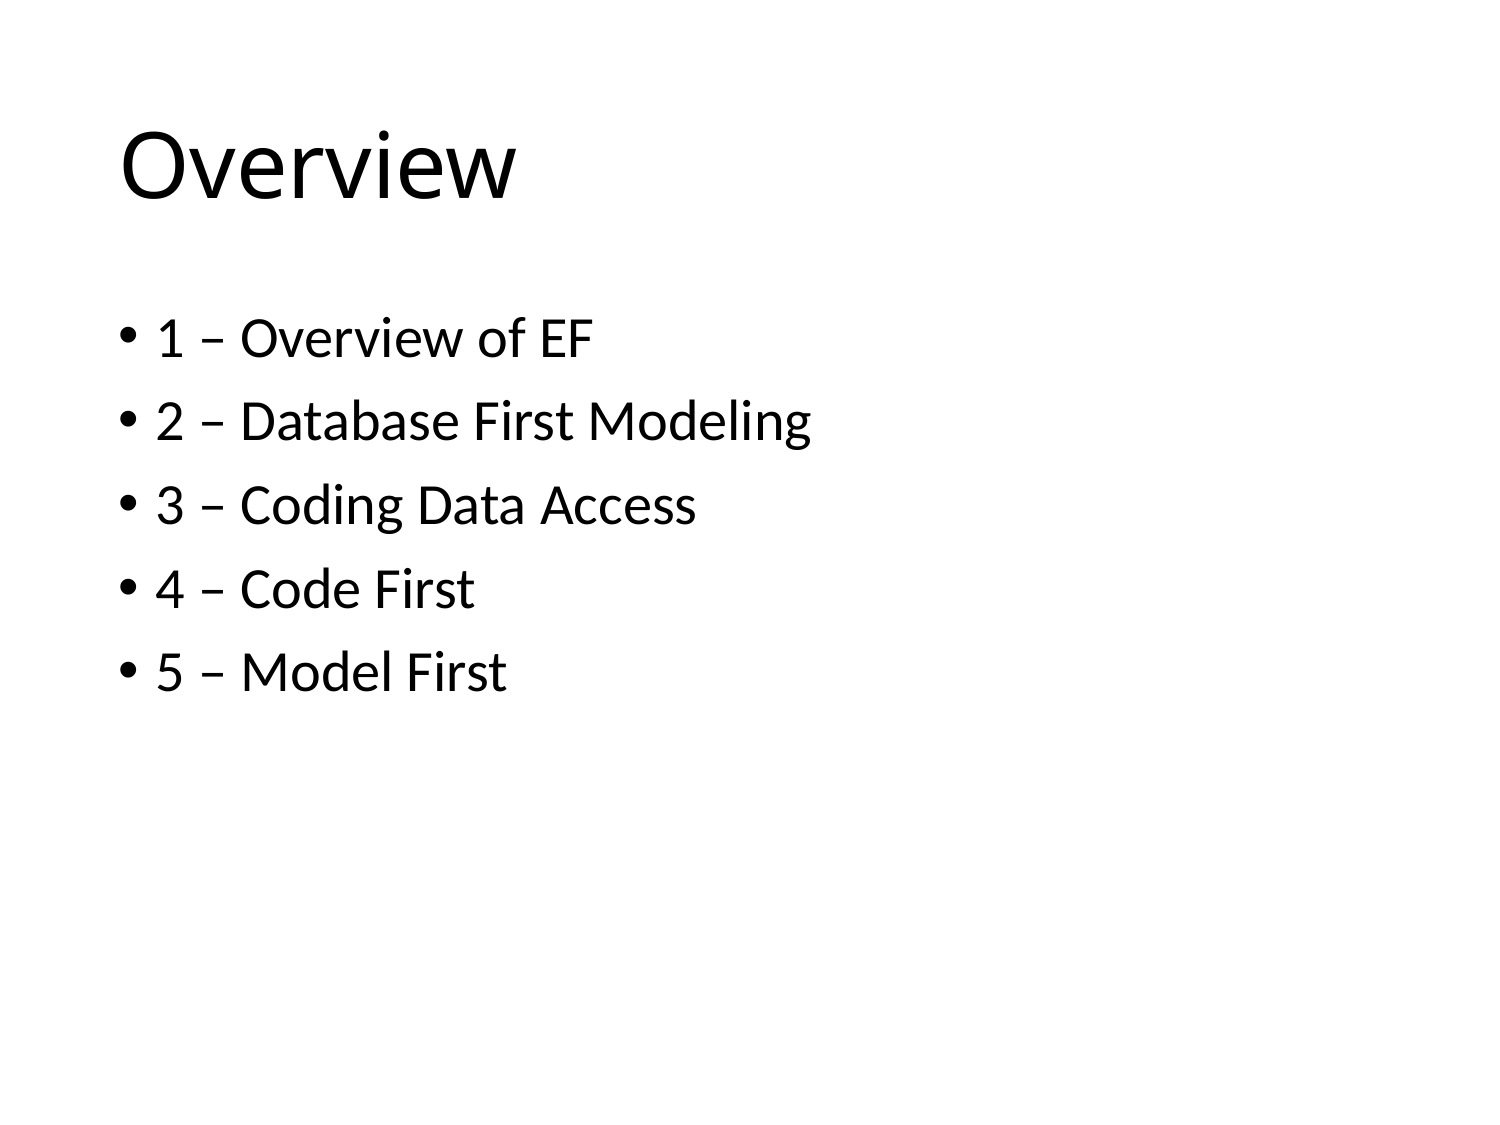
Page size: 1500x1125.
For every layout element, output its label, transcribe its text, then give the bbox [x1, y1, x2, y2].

title Overview [103, 59, 1397, 278]
list 1 – Overview of EF 2 – Database First Modeling 3 – Coding Data Access 4 – Code First 5 – Model First [103, 299, 1397, 1014]
